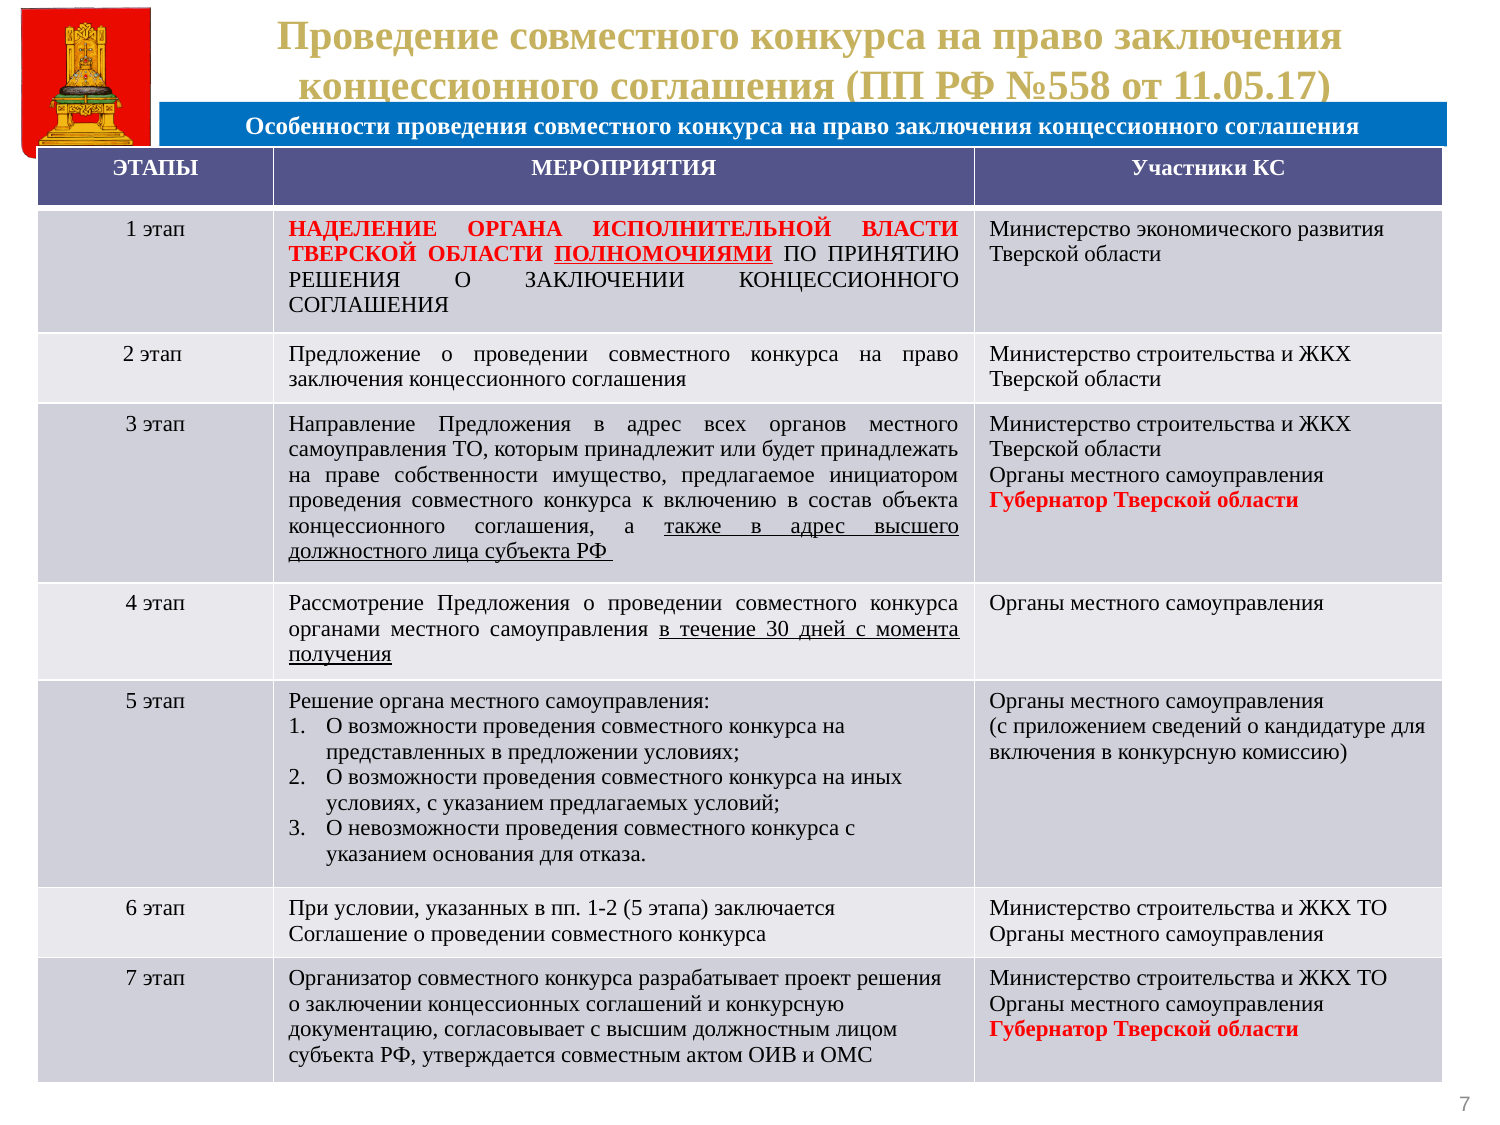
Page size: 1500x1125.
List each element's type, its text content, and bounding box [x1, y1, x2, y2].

title Проведение совместного конкурса на право заключения концессионного соглашения (ПП РФ №558 от 11.05.17) [161, 0, 1471, 102]
text_box Особенности проведения совместного конкурса на право заключения концессионного соглашения [164, 101, 1447, 147]
table_cell НАДЕЛЕНИЕ ОРГАНА ИСПОЛНИТЕЛЬНОЙ ВЛАСТИ ТВЕРСКОЙ ОБЛАСТИ ПОЛНОМОЧИЯМИ ПО ПРИНЯТИЮ РЕШЕНИЯ О ЗАКЛЮЧЕНИИ КОНЦЕССИОННОГО СОГЛАШЕНИЯ [274, 211, 974, 332]
table_cell Министерство экономического развития Тверской области [975, 211, 1442, 332]
slide_number 7 [1419, 1083, 1486, 1120]
table_cell Министерство строительства и ЖКХ ТО Органы местного самоуправления Губернатор Тверской области [975, 958, 1442, 1082]
table_cell Органы местного самоуправления [975, 584, 1442, 679]
table_cell 6 этап [38, 888, 273, 957]
table_header ЭТАПЫ [38, 148, 273, 205]
table_cell Министерство строительства и ЖКХ Тверской области [975, 334, 1442, 402]
table_cell Предложение о проведении совместного конкурса на право заключения концессионного соглашения [274, 334, 974, 402]
table_cell 2 этап [38, 334, 273, 402]
table_cell Органы местного самоуправления (с приложением сведений о кандидатуре для включения в конкурсную комиссию) [975, 681, 1442, 887]
table_cell При условии, указанных в пп. 1-2 (5 этапа) заключается Соглашение о проведении совместного конкурса [274, 888, 974, 957]
table_header Участники КС [975, 148, 1442, 205]
table_cell 4 этап [38, 584, 273, 679]
table_header МЕРОПРИЯТИЯ [274, 148, 974, 205]
table_cell Министерство строительства и ЖКХ ТО Органы местного самоуправления [975, 888, 1442, 957]
table_cell 5 этап [38, 681, 273, 887]
picture [17, 0, 160, 178]
table_cell Организатор совместного конкурса разрабатывает проект решения о заключении концессионных соглашений и конкурсную документацию, согласовывает с высшим должностным лицом субъекта РФ, утверждается совместным актом ОИВ и ОМС [274, 958, 974, 1082]
table_cell Рассмотрение Предложения о проведении совместного конкурса органами местного самоуправления в течение 30 дней с момента получения [274, 584, 974, 679]
table_cell 1 этап [38, 211, 273, 332]
table_cell Направление Предложения в адрес всех органов местного самоуправления ТО, которым принадлежит или будет принадлежать на праве собственности имущество, предлагаемое инициатором проведения совместного конкурса к включению в состав объекта концессионного соглашения, а также в адрес высшего должностного лица субъекта РФ [274, 404, 974, 582]
table_cell Министерство строительства и ЖКХ Тверской области Органы местного самоуправления Губернатор Тверской области [975, 404, 1442, 582]
table_cell 7 этап [38, 958, 273, 1082]
table_cell 3 этап [38, 404, 273, 582]
table_cell Решение органа местного самоуправления: О возможности проведения совместного конкурса на представленных в предложении условиях; О возможности проведения совместного конкурса на иных условиях, с указанием предлагаемых условий; О невозможности проведения совместного конкурса с указанием основания для отказа. [274, 681, 974, 887]
